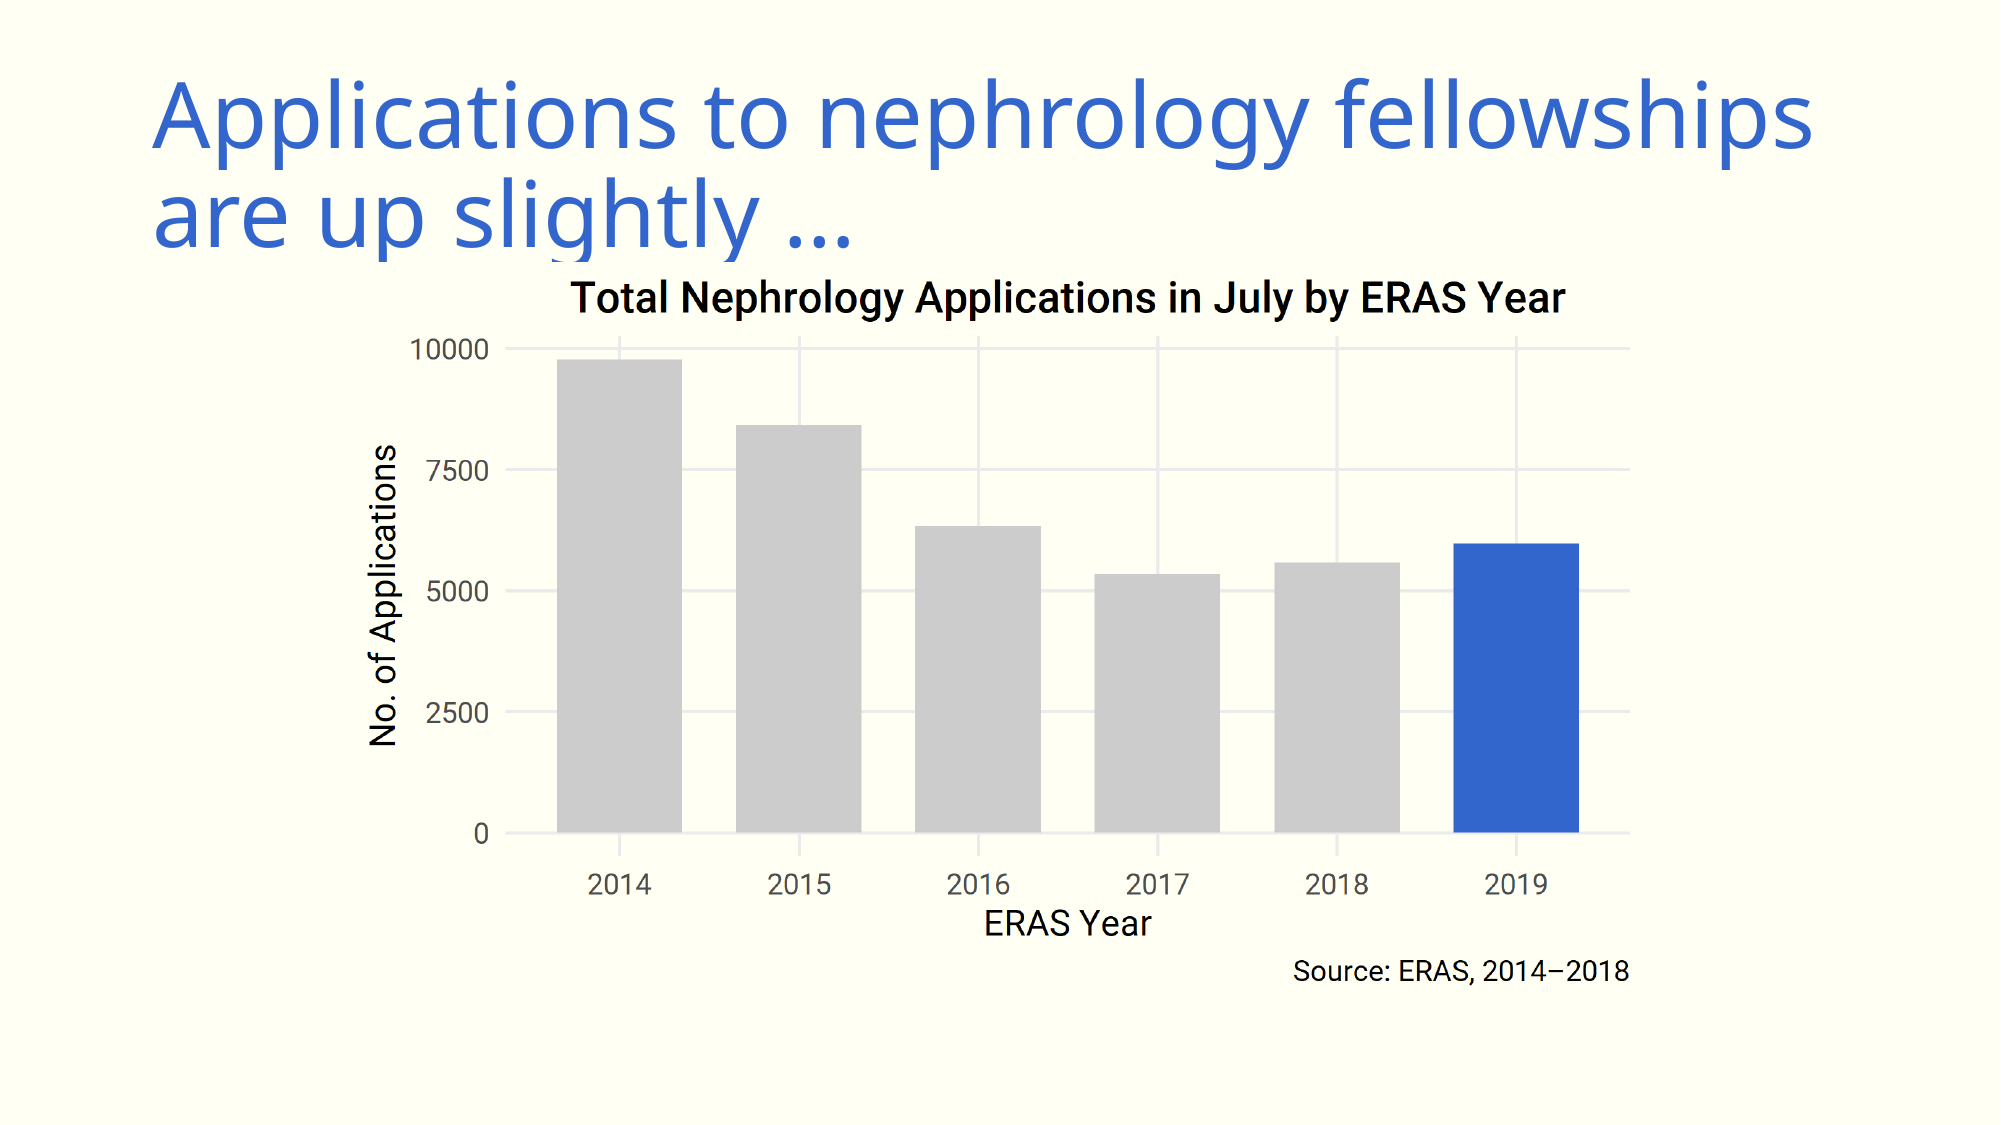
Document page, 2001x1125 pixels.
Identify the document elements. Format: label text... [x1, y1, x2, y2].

picture [349, 262, 1648, 1005]
title Applications to nephrology fellowships are up slightly … [137, 59, 1863, 278]
